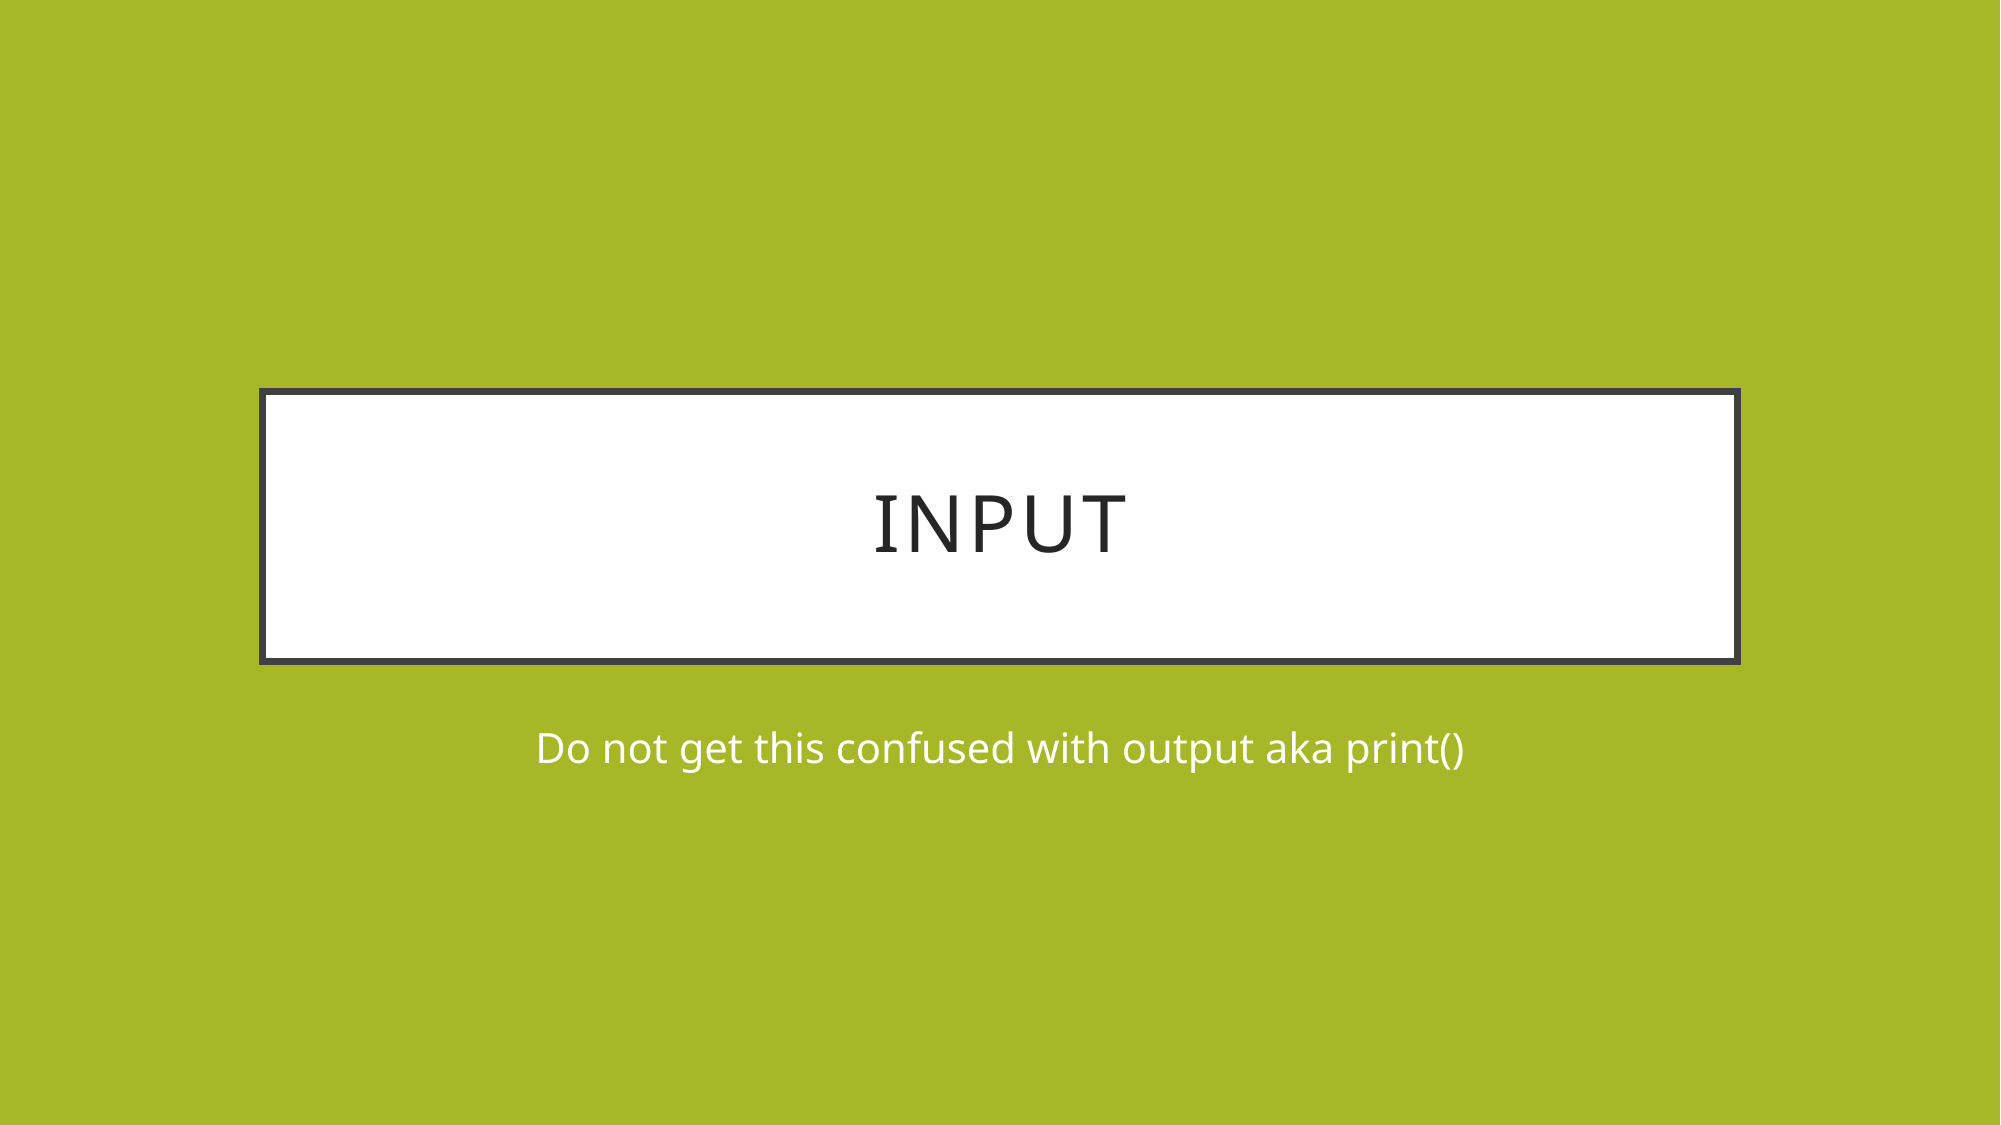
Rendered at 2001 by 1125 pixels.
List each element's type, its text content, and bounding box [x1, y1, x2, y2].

list Do not get this confused with output aka print() [442, 713, 1558, 922]
title Input [259, 388, 1741, 665]
